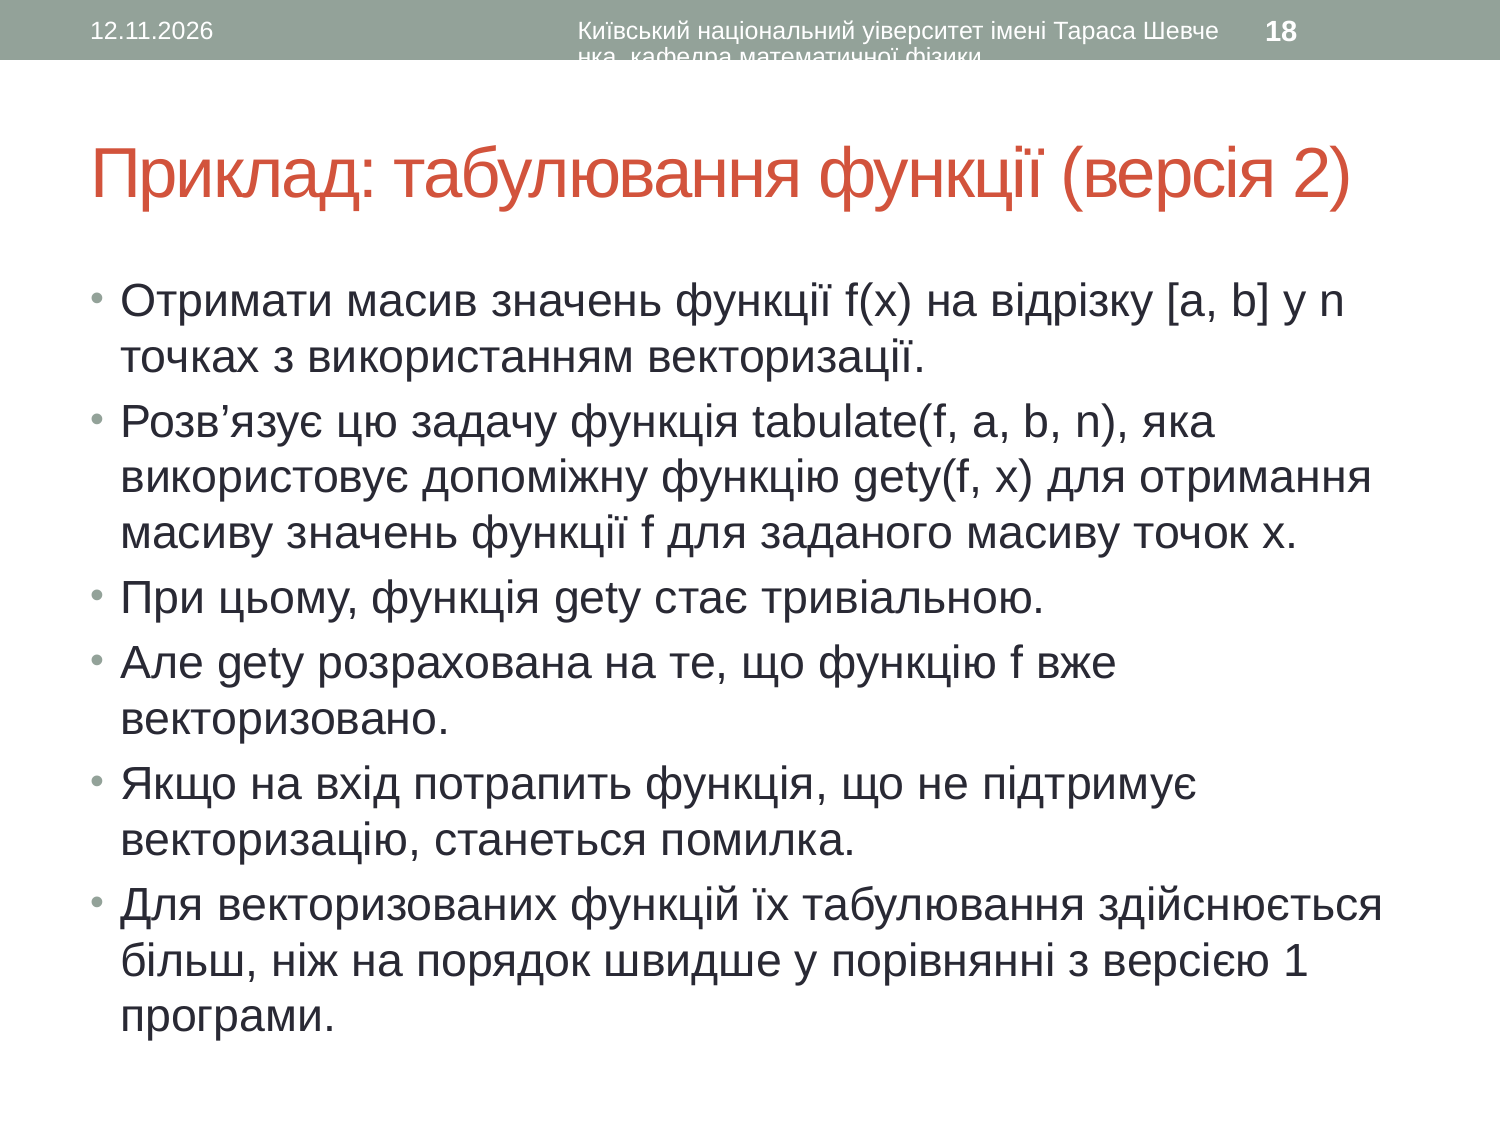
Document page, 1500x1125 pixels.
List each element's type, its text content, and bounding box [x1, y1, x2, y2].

list Отримати масив значень функції f(x) на відрізку [a, b] у n точках з використанням векторизації. Розв’язує цю задачу функція tabulate(f, a, b, n), яка використовує допоміжну функцію gety(f, x) для отримання масиву значень функції f для заданого масиву точок x. При цьому, функція gety стає тривіальною. Але gety розрахована на те, що функцію f вже векторизовано. Якщо на вхід потрапить функція, що не підтримує векторизацію, станеться помилка. Для векторизованих функцій їх табулювання здійснюється більш, ніж на порядок швидше у порівнянні з версією 1 програми. [75, 262, 1425, 1063]
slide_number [75, 3, 550, 57]
slide_number 18 [1250, 3, 1425, 57]
title Приклад: табулювання функції (версія 2) [75, 87, 1425, 250]
footer Київський національний уіверситет імені Тараса Шевченка, кафедра математичної фізики [562, 3, 1238, 57]
